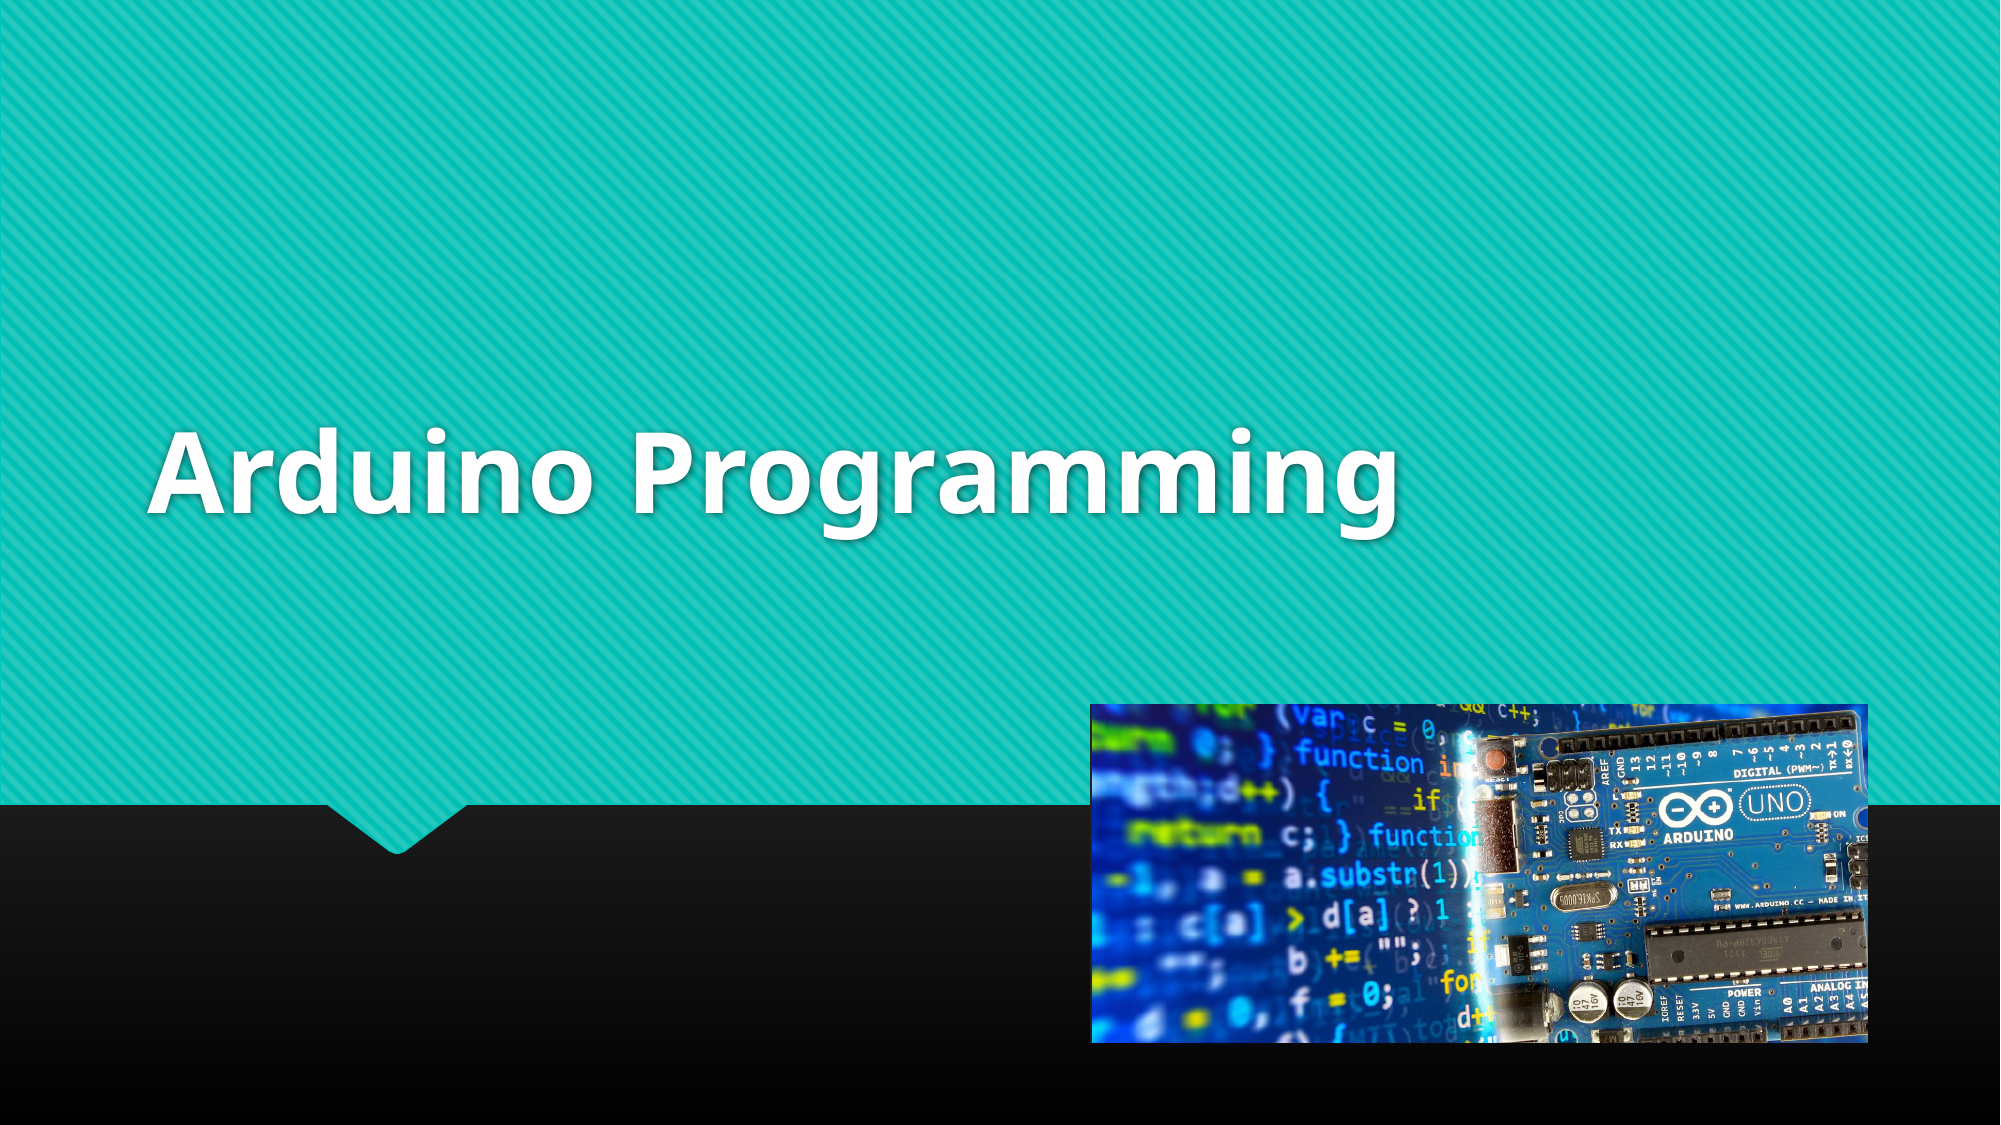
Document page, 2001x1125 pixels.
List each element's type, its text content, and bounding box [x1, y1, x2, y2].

title Arduino Programming [132, 107, 1868, 544]
picture [1, 1, 1999, 1043]
